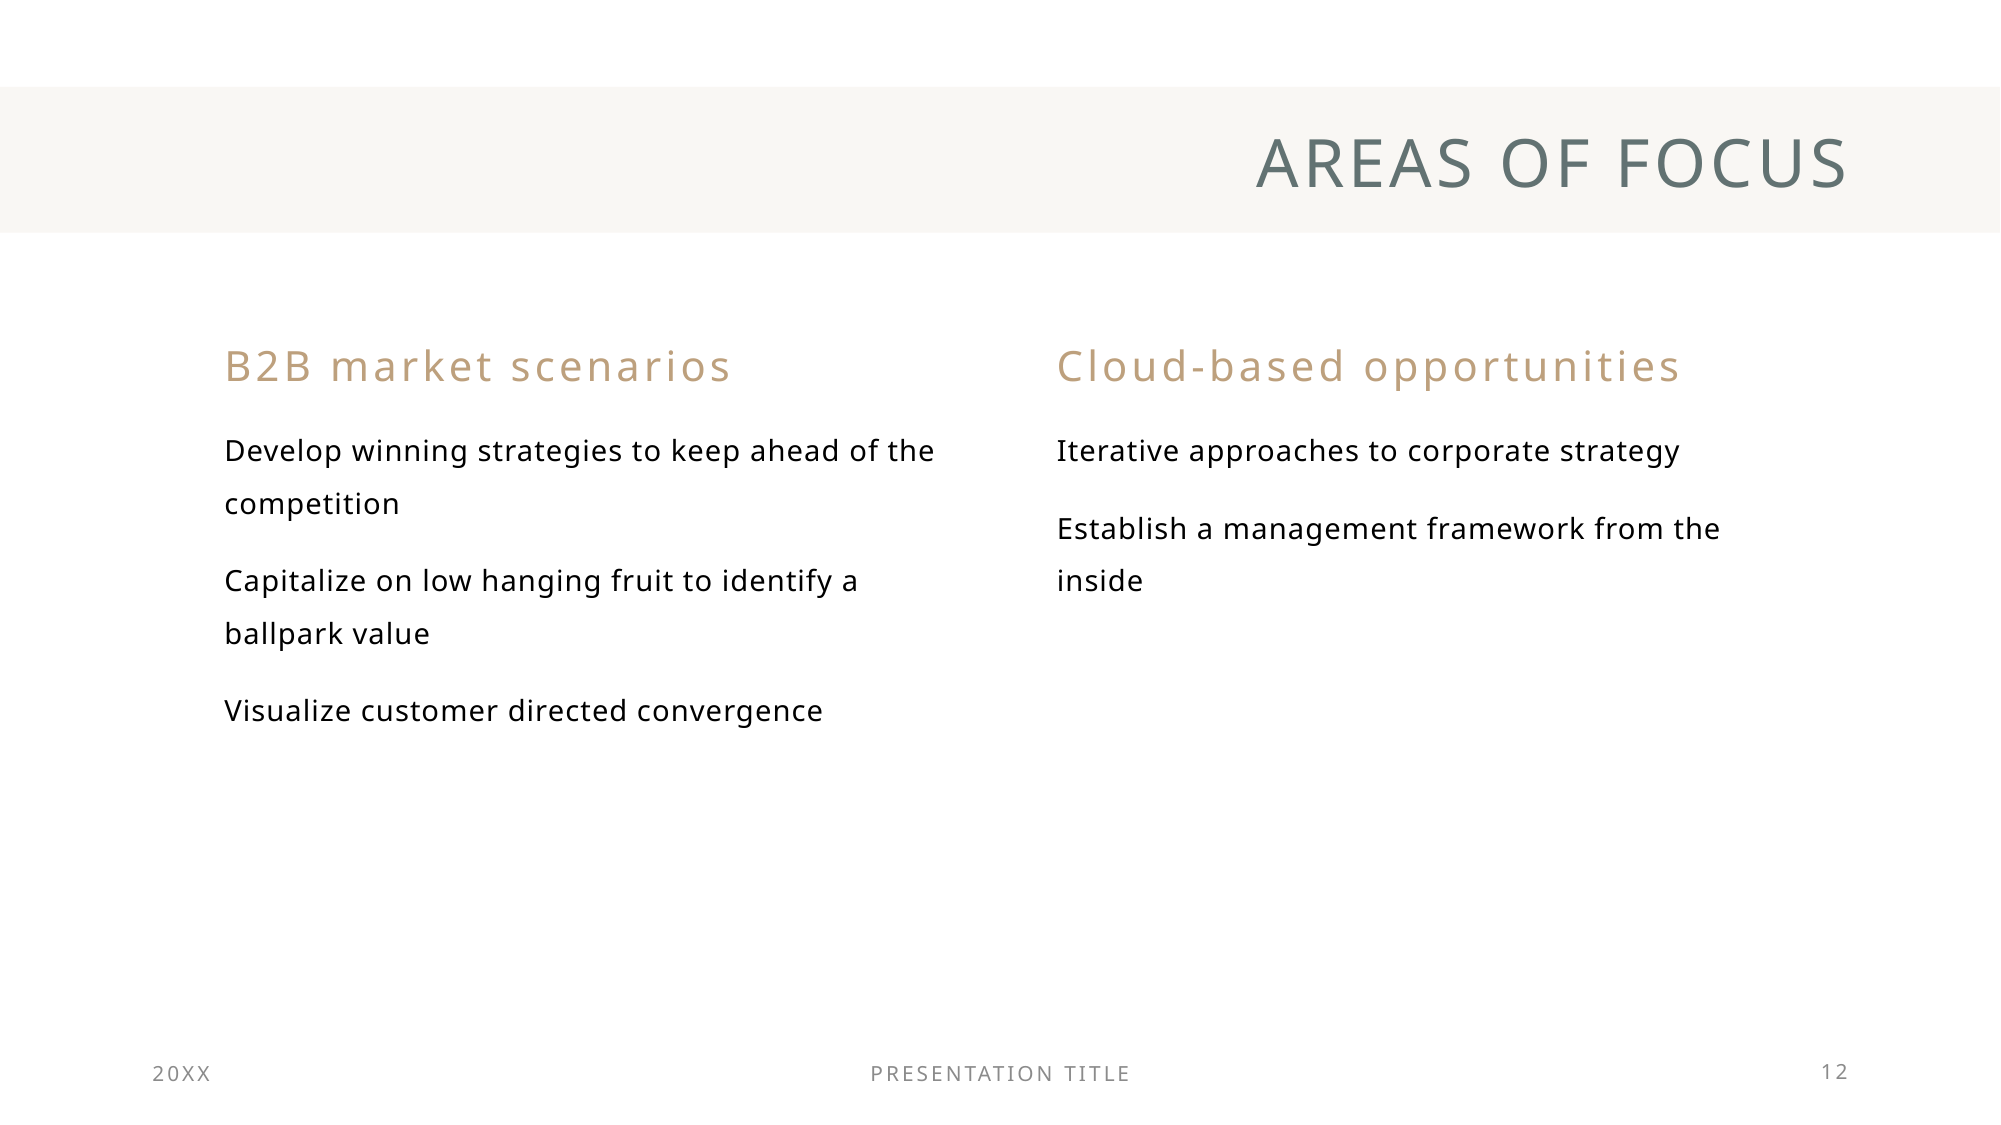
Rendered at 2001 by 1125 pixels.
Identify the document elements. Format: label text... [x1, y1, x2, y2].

list Cloud-based opportunities​ [1041, 338, 1801, 408]
slide_number 12 [1412, 1042, 1863, 1103]
slide_number 20XX [137, 1042, 588, 1103]
title Areas of Focus [137, 106, 1863, 226]
footer PRESENTATION TITLE [662, 1042, 1338, 1103]
list Iterative approaches to corporate strategy​ Establish a management framework from the inside​ [1042, 407, 1801, 954]
list Develop winning strategies to keep ahead of the competition​ Capitalize on low hanging fruit to identify a ballpark value​ Visualize customer directed convergence​ [209, 407, 969, 954]
list B2B market scenarios​ [209, 338, 969, 407]
